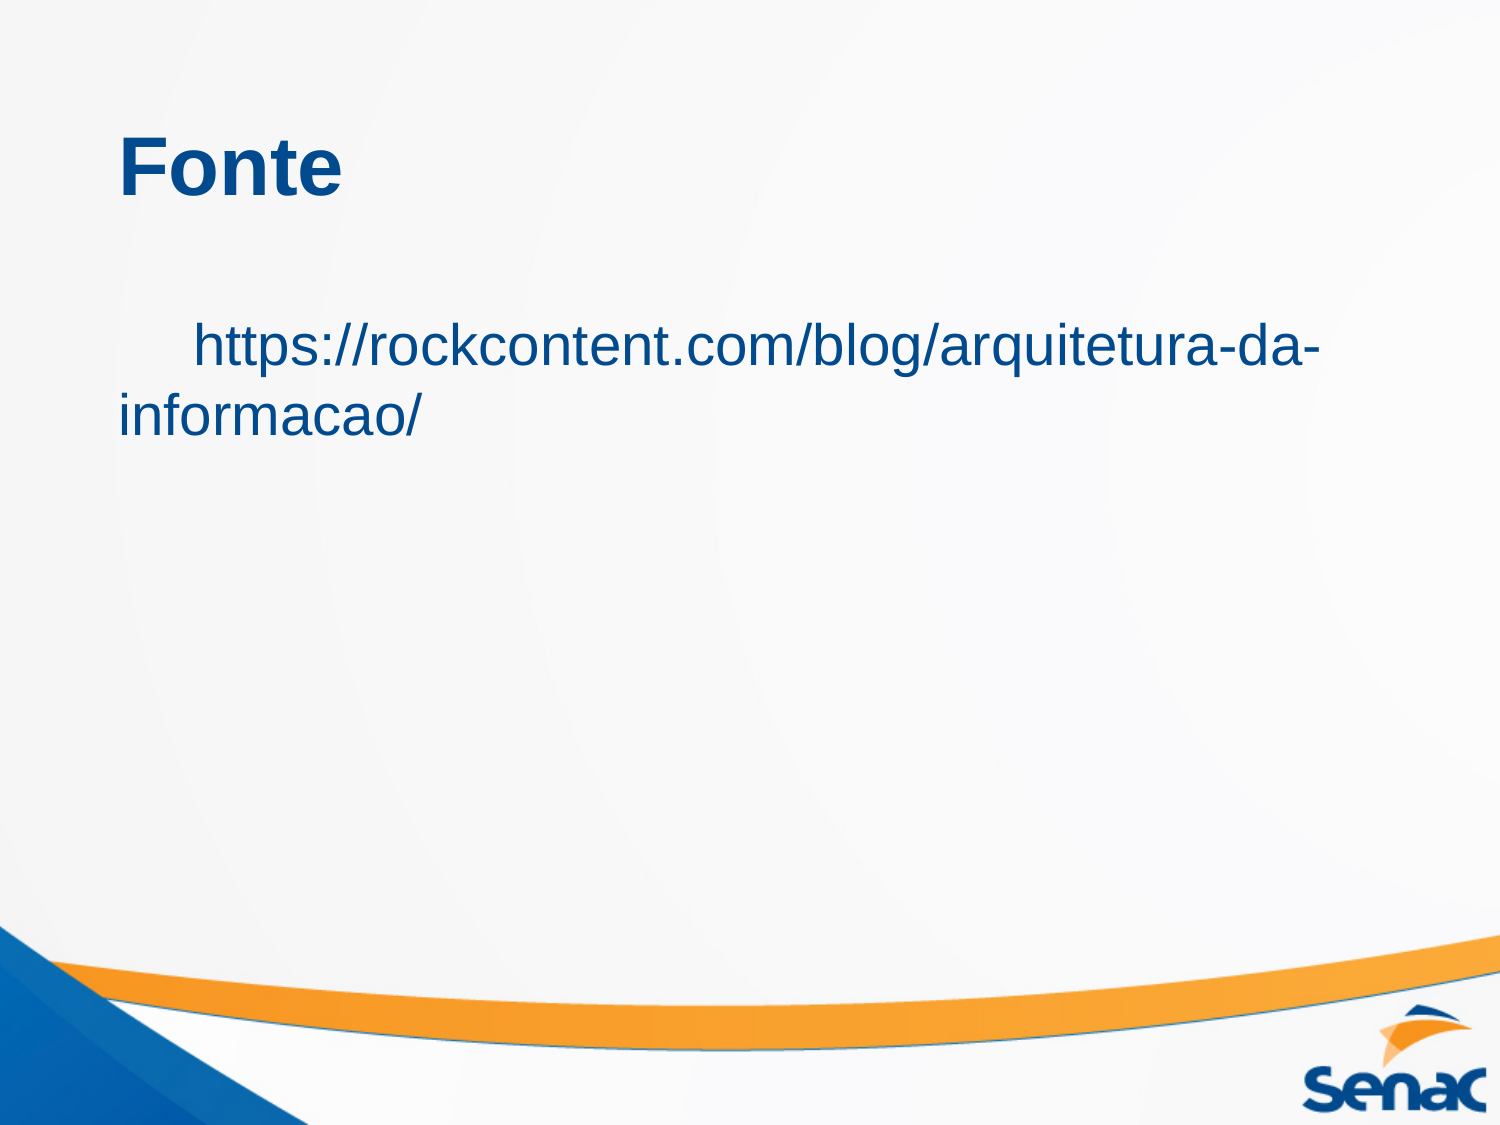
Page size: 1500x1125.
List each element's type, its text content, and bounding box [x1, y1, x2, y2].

picture [0, 0, 1500, 1125]
list https://rockcontent.com/blog/arquitetura-da-informacao/ [103, 299, 1397, 1014]
title Fonte [103, 59, 1397, 278]
